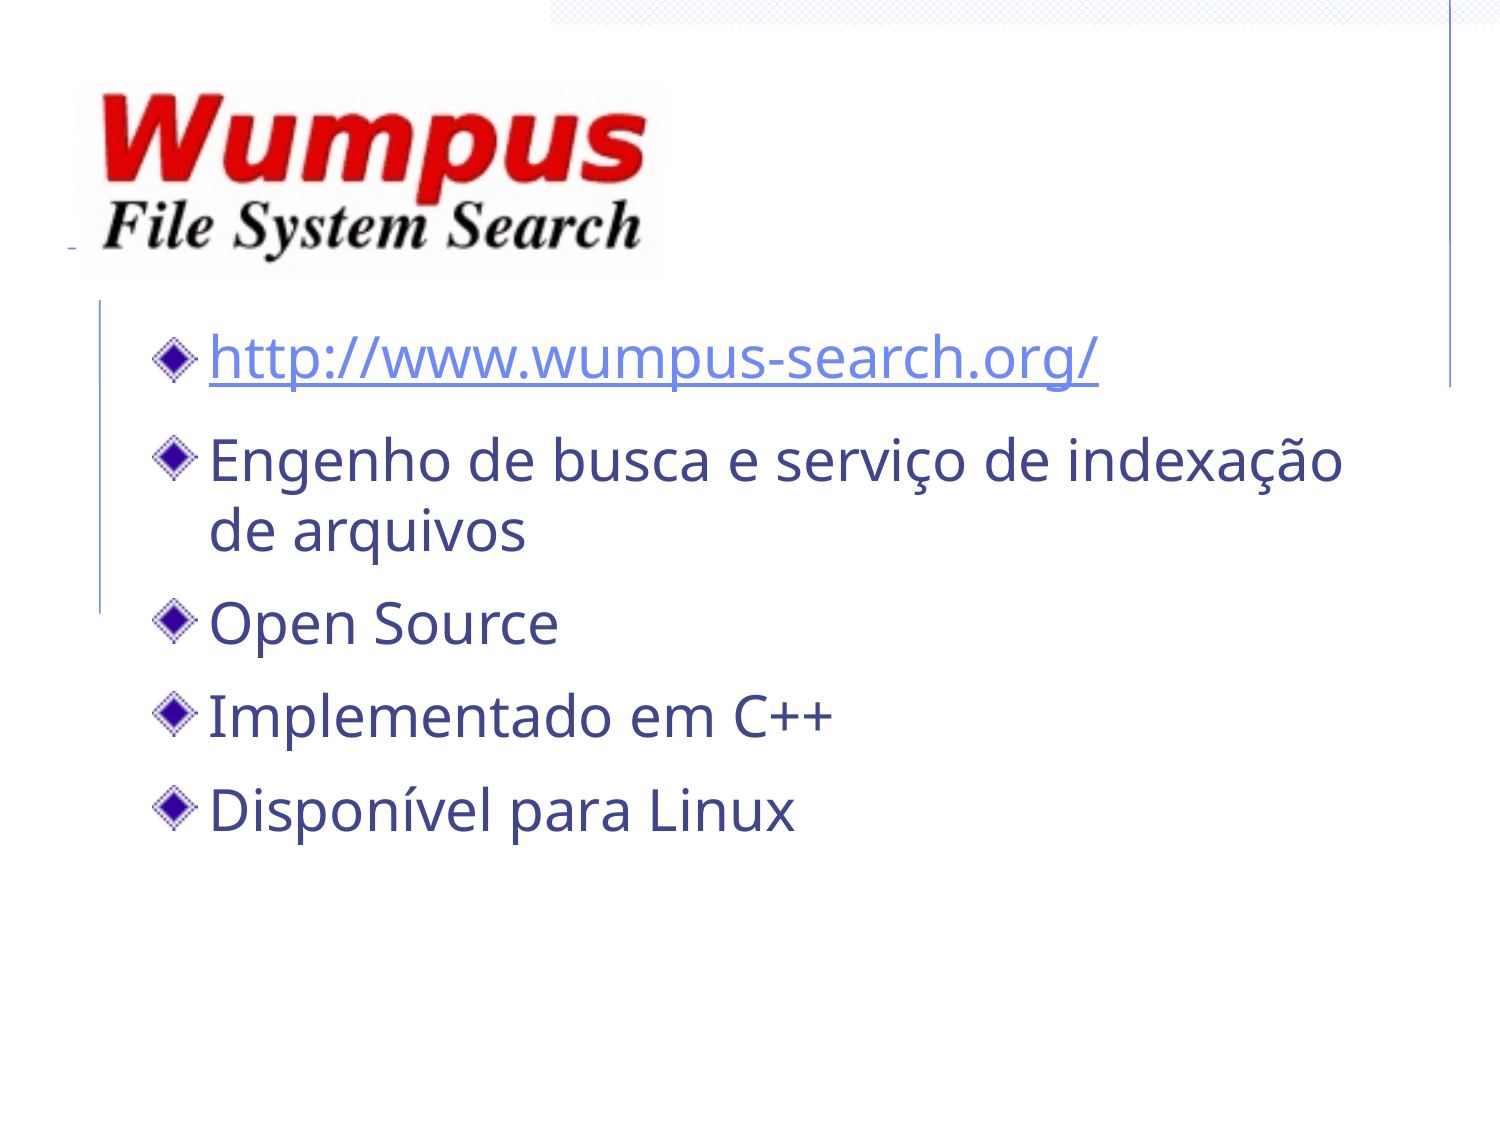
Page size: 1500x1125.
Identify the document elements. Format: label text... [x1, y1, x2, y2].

picture [152, 435, 198, 481]
picture [152, 691, 198, 737]
picture [152, 785, 198, 831]
text_box http://www.wumpus-search.org/ Engenho de busca e serviço de indexação de arquivos Open Source Implementado em C++ Disponível para Linux [137, 312, 1413, 988]
picture [76, 54, 668, 300]
picture [152, 598, 198, 644]
picture [152, 337, 198, 383]
